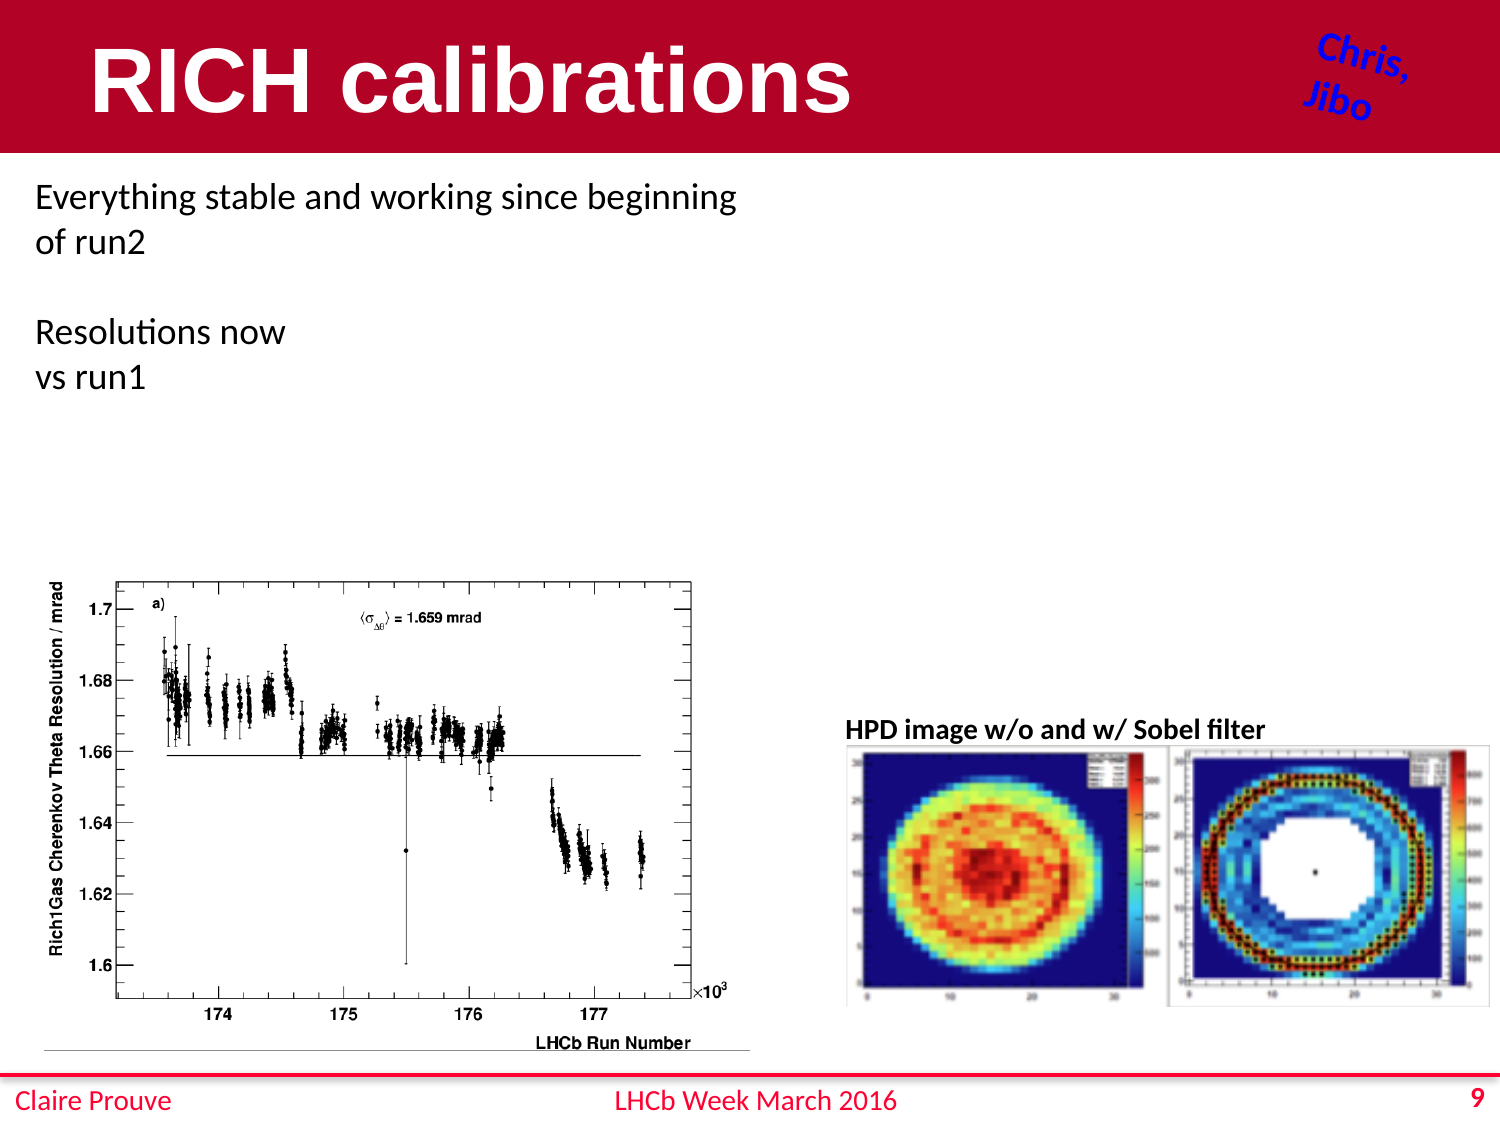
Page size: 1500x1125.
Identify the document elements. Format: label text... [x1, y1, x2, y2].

title RICH calibrations [75, 13, 1425, 159]
slide_number 9 [1149, 1065, 1500, 1125]
text_box Chris, Jibo [1284, 6, 1500, 173]
picture [846, 745, 1490, 1007]
picture [44, 531, 750, 1051]
text_box Everything stable and working since beginning of run2 Resolutions now vs run1 [20, 164, 1481, 450]
footer Claire Prouve [0, 1068, 475, 1125]
text_box HPD image w/o and w/ Sobel filter [830, 702, 1440, 753]
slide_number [581, 1068, 932, 1125]
